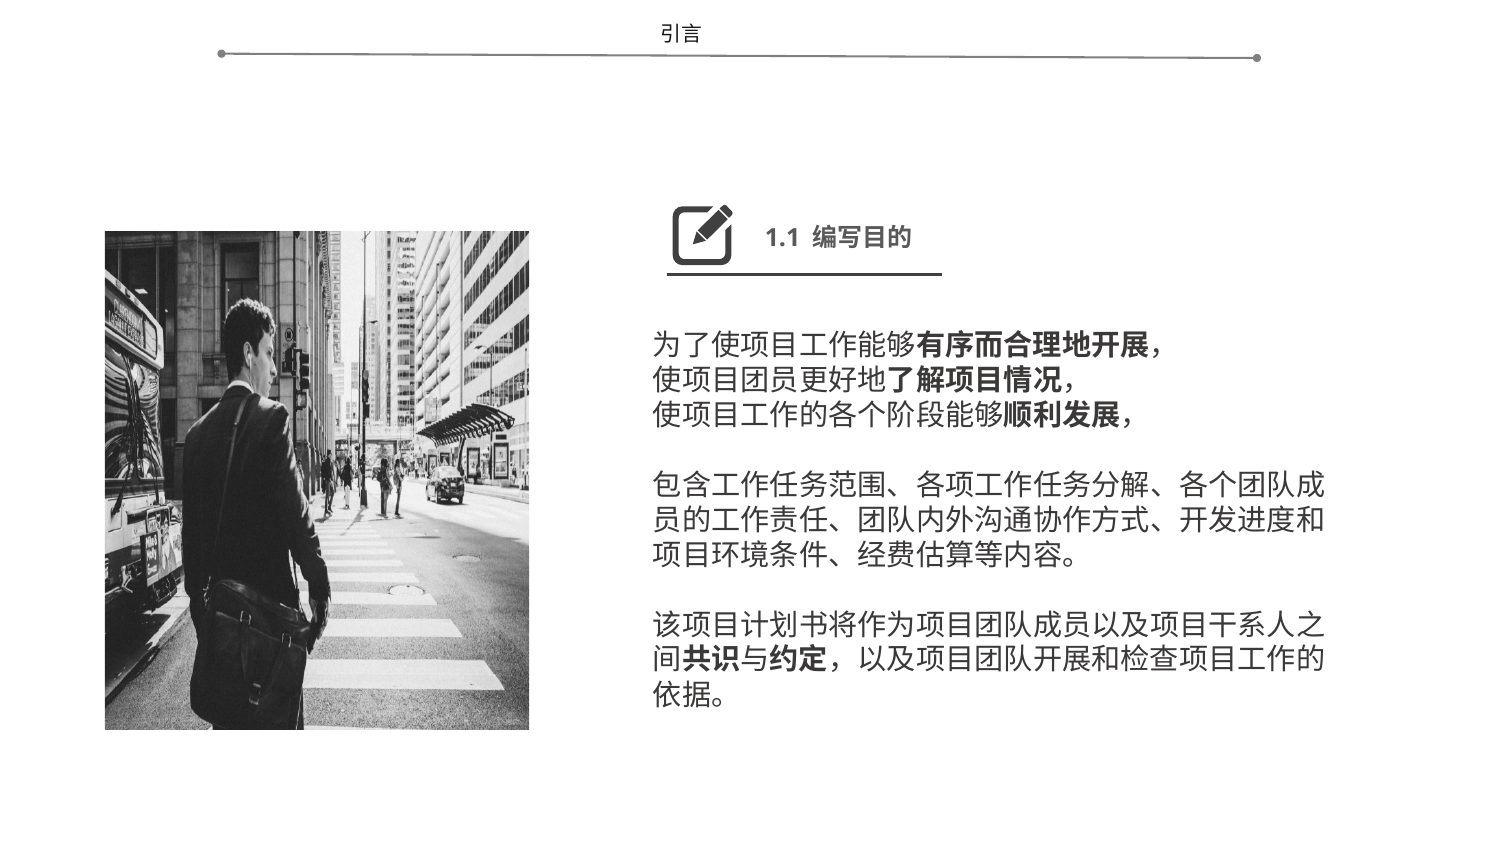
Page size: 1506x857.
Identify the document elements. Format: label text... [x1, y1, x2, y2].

picture [104, 231, 530, 730]
text_box 为了使项目工作能够有序而合理地开展， 使项目团员更好地了解项目情况， 使项目工作的各个阶段能够顺利发展， 包含工作任务范围、各项工作任务分解、各个团队成员的工作责任、团队内外沟通协作方式、开发进度和项目环境条件、经费估算等内容。 该项目计划书将作为项目团队成员以及项目干系人之间共识与约定，以及项目团队开展和检查项目工作的依据。 [638, 318, 1361, 719]
text_box 1.1 编写目的 [750, 214, 996, 260]
text_box 引言 [646, 13, 718, 53]
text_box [221, 53, 1257, 59]
text_box [672, 206, 732, 266]
text_box [692, 204, 733, 245]
